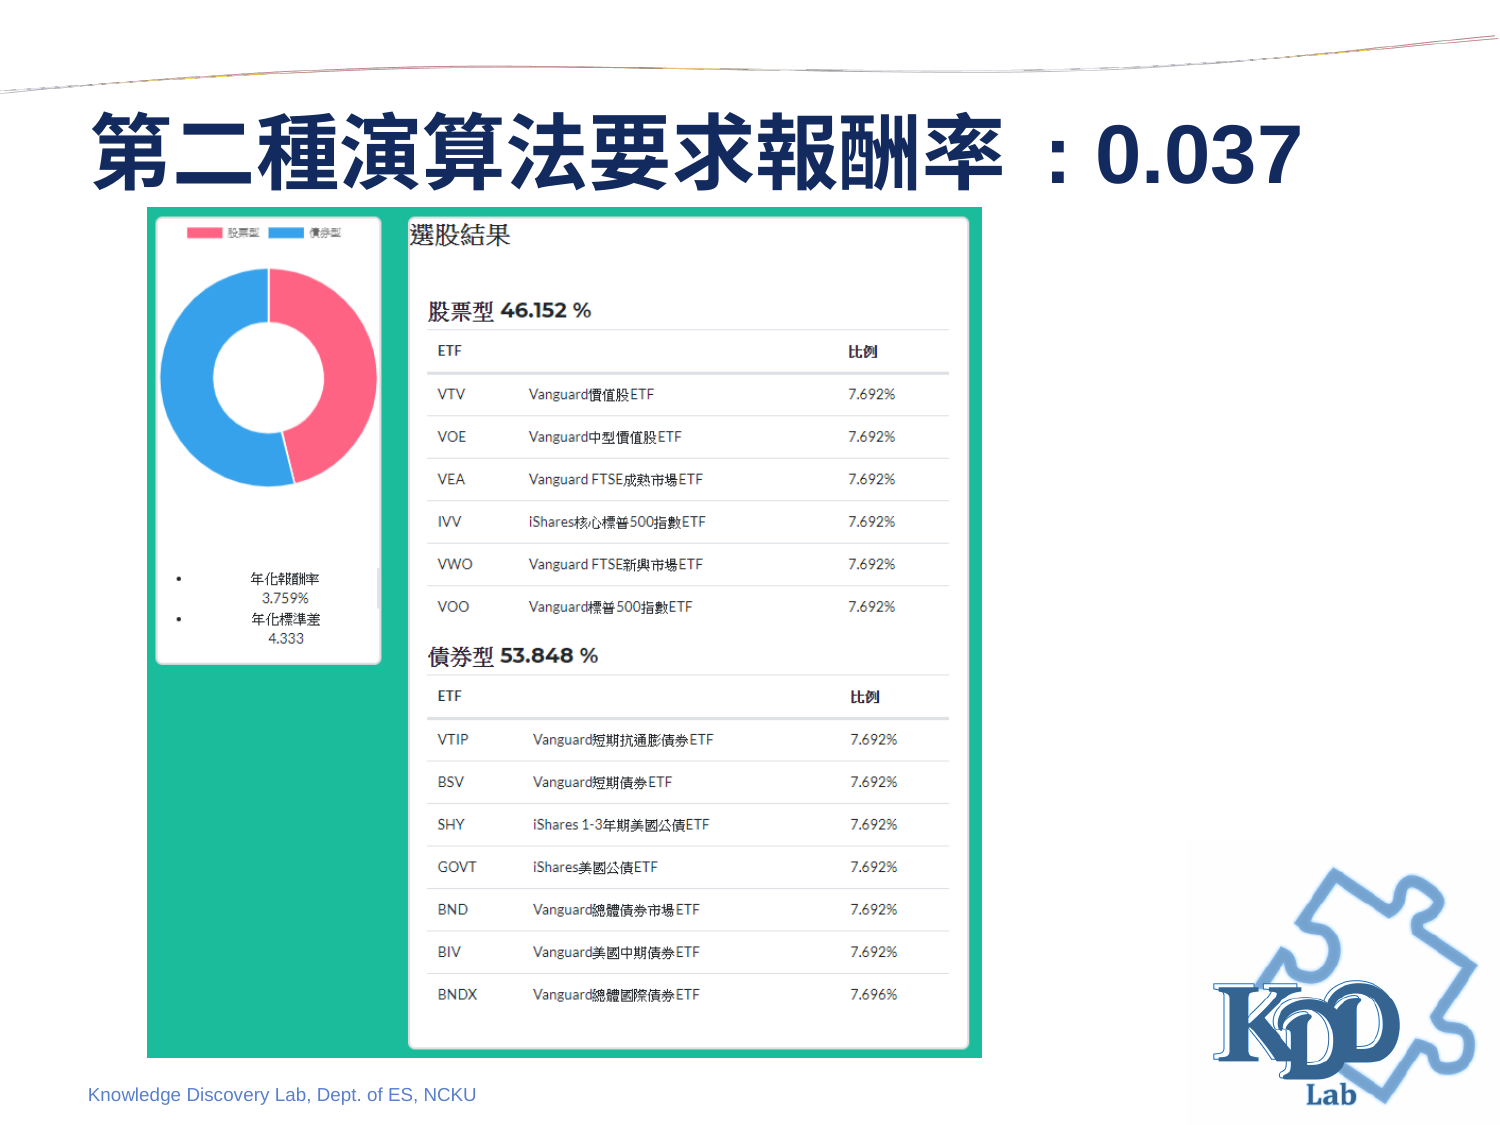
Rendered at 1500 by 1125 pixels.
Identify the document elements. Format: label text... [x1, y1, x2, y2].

picture [147, 207, 982, 1058]
picture [0, 35, 1500, 94]
title 第二種演算法要求報酬率 : 0.037 [75, 67, 1423, 208]
picture [1187, 840, 1500, 1125]
